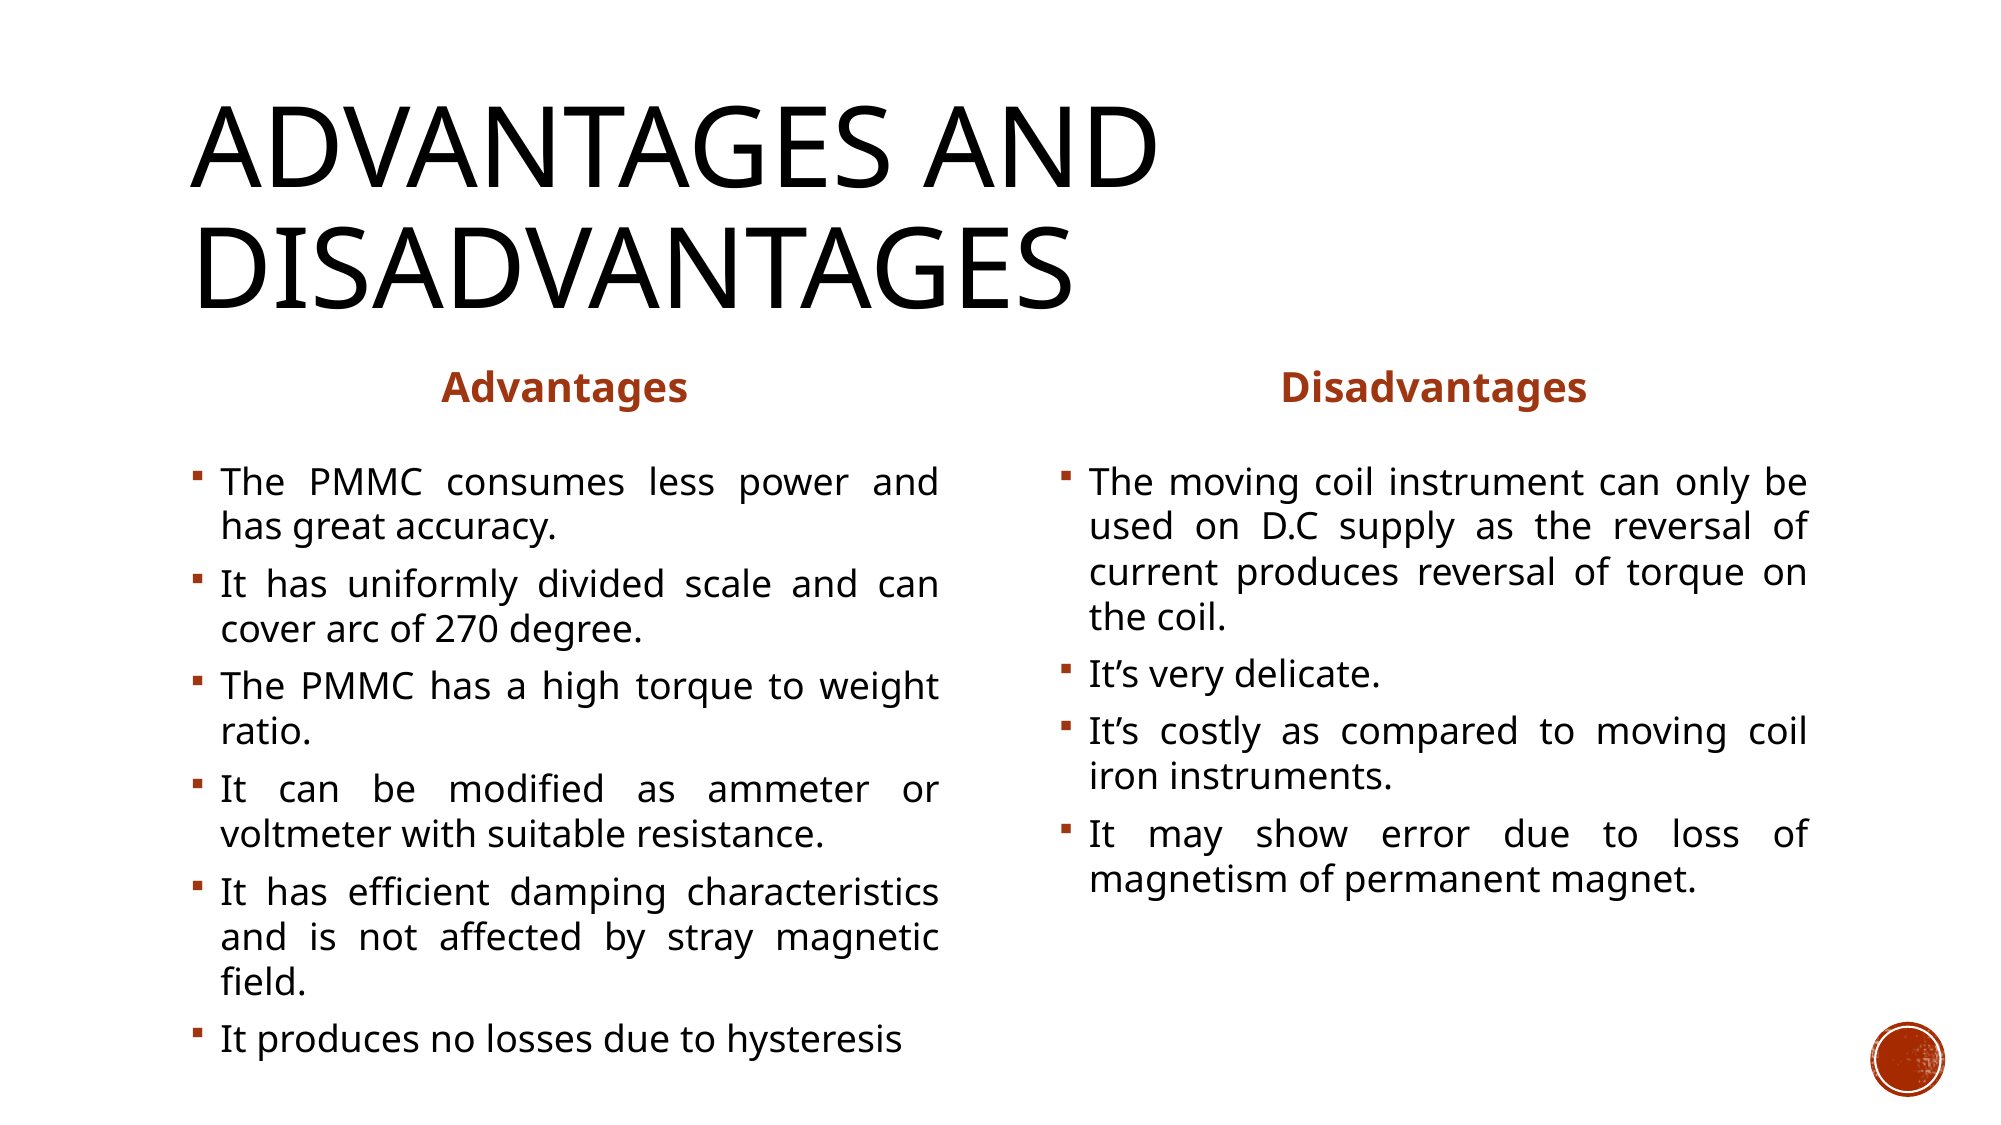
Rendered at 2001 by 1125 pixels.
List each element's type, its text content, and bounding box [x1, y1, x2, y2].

list Disadvantages [1043, 336, 1824, 441]
title Advantages and Disadvantages [175, 79, 1826, 344]
list The moving coil instrument can only be used on D.C supply as the reversal of current produces reversal of torque on the coil. It’s very delicate. It’s costly as compared to moving coil iron instruments. It may show error due to loss of magnetism of permanent magnet. [1043, 450, 1824, 990]
list Advantages [174, 336, 955, 441]
list The PMMC consumes less power and has great accuracy. It has uniformly divided scale and can cover arc of 270 degree. The PMMC has a high torque to weight ratio. It can be modified as ammeter or voltmeter with suitable resistance. It has efficient damping characteristics and is not affected by stray magnetic field. It produces no losses due to hysteresis [175, 450, 956, 990]
